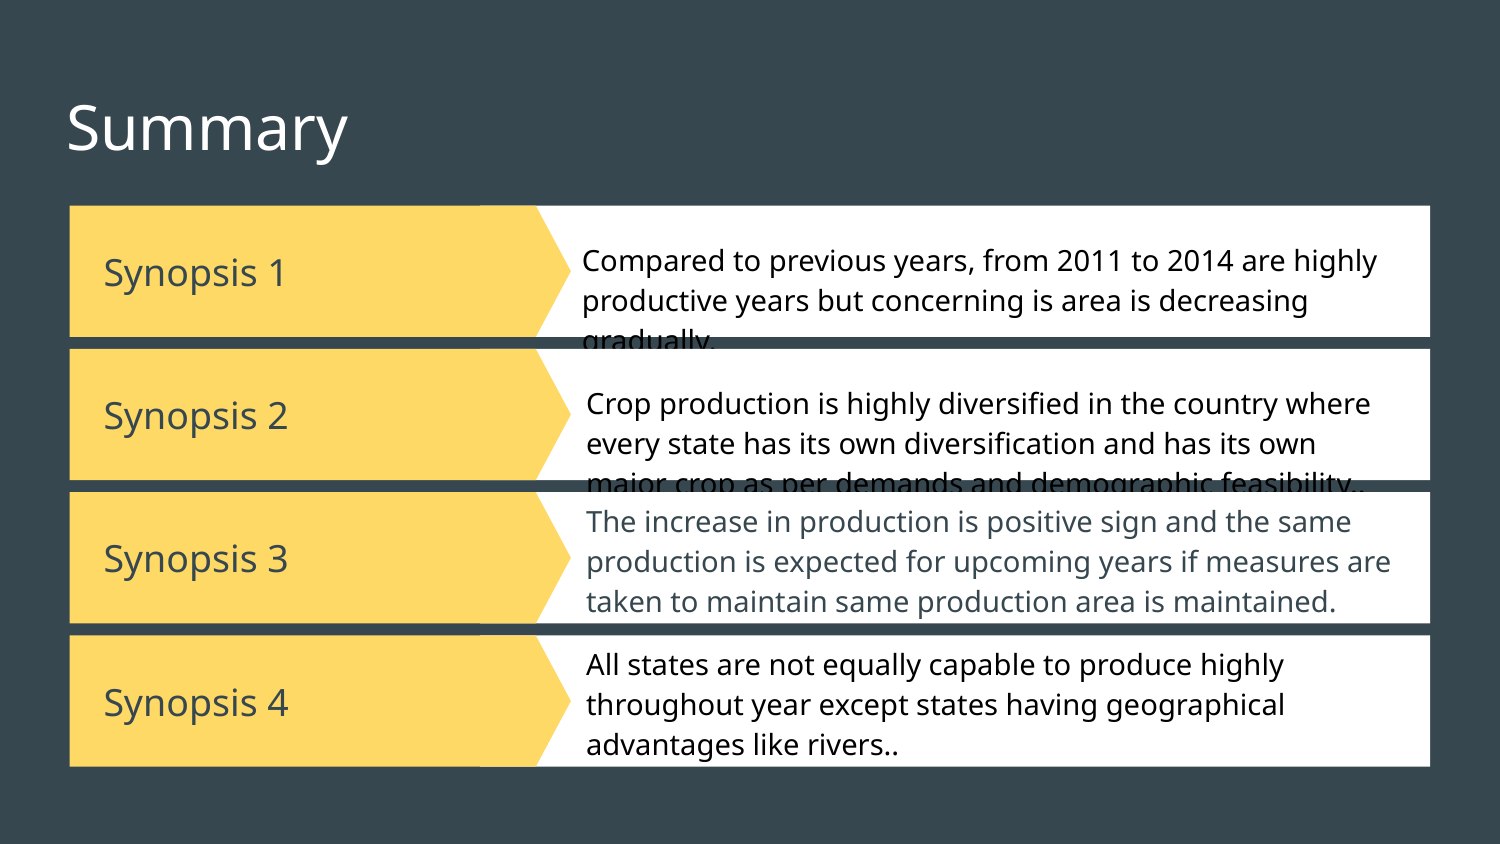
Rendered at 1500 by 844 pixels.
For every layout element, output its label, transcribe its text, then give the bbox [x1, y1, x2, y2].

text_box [69, 205, 1431, 338]
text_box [69, 348, 1431, 481]
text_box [69, 635, 1431, 767]
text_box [69, 491, 1431, 624]
title Summary [51, 72, 1449, 167]
